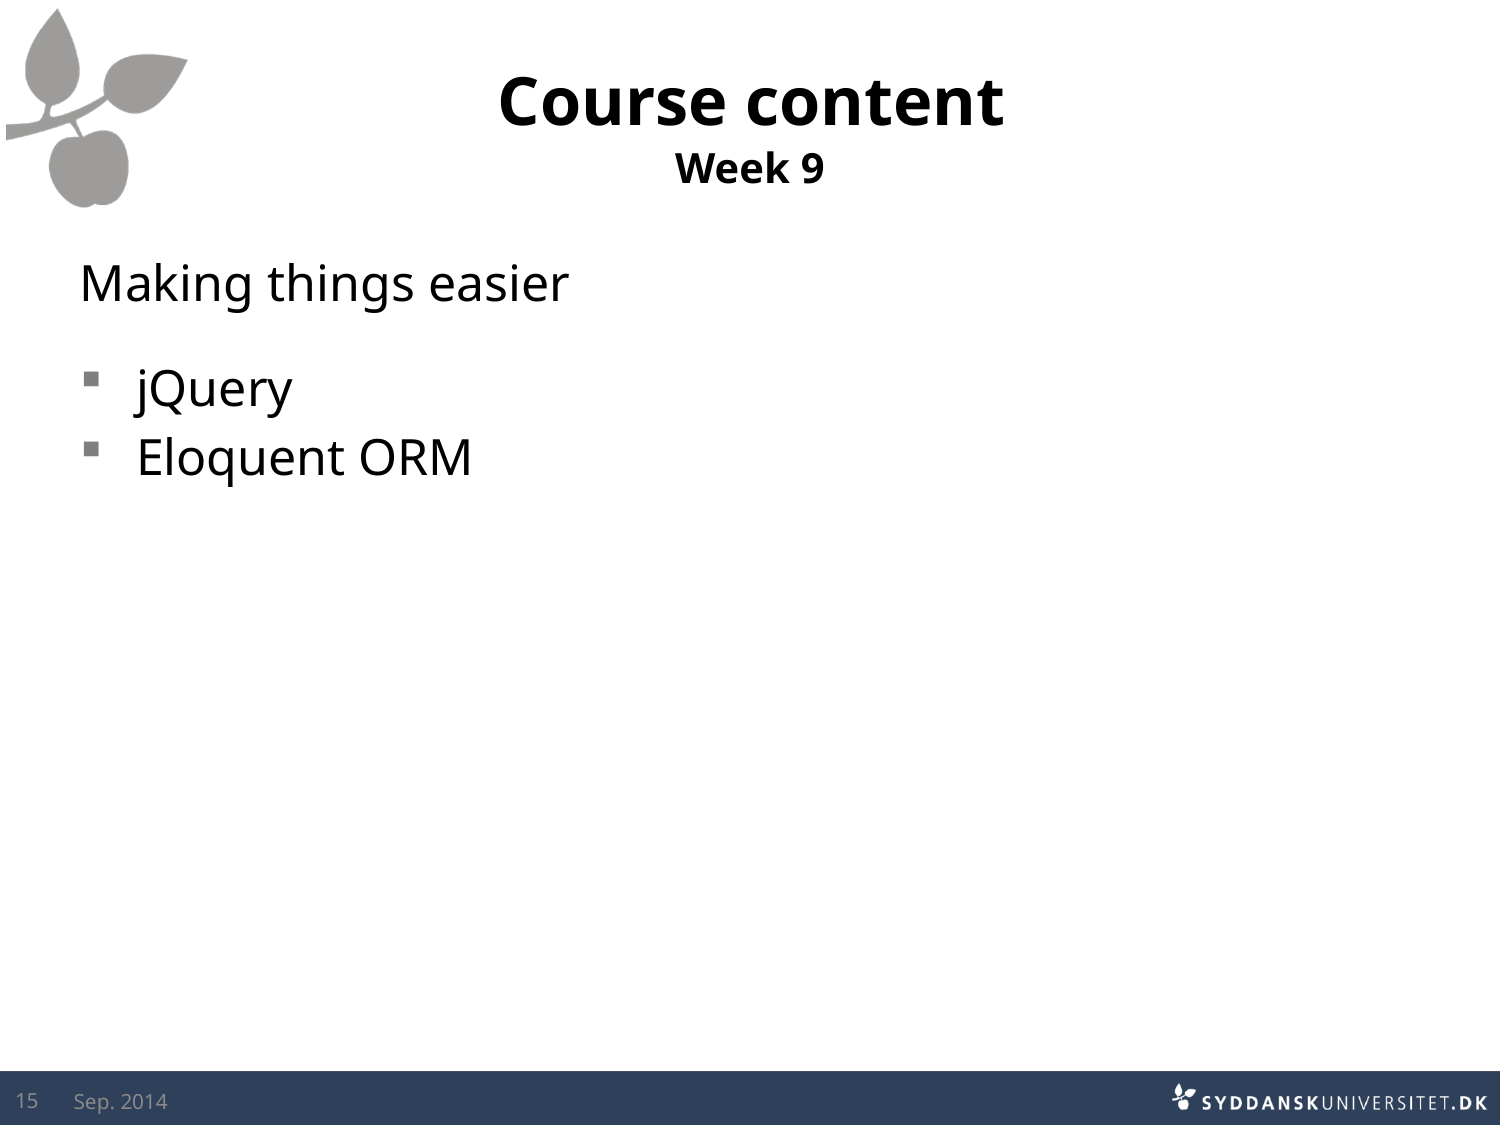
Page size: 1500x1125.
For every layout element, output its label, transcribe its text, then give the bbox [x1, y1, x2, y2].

slide_number 15 [0, 1078, 71, 1125]
title Course content [193, 13, 1427, 185]
list Making things easier jQuery Eloquent ORM [64, 243, 1471, 965]
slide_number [71, 1078, 200, 1125]
picture [0, 1071, 1500, 1125]
picture [5, 6, 188, 209]
text_box Week 9 [387, 118, 1112, 214]
